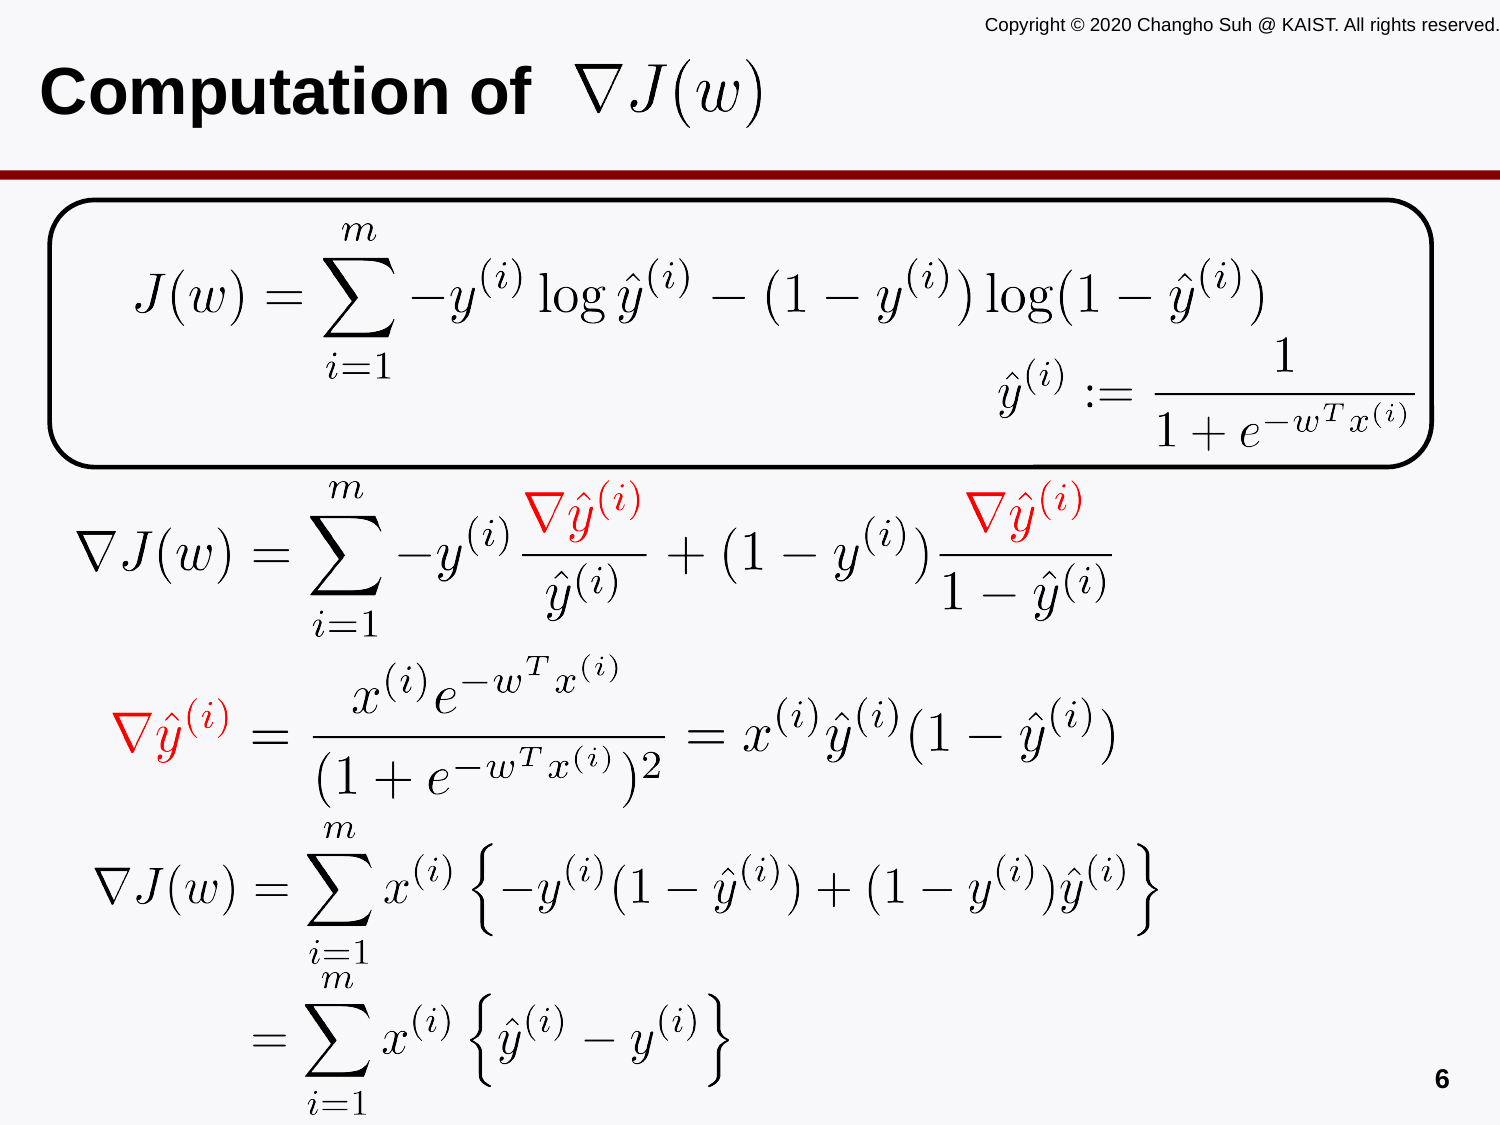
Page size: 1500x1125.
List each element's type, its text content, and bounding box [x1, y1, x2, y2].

title Computation of [24, 24, 1459, 150]
picture [573, 59, 761, 129]
picture [111, 653, 666, 809]
text_box [49, 199, 1432, 468]
picture [135, 222, 1415, 451]
picture [94, 822, 1158, 964]
slide_number 5 [1113, 1053, 1464, 1095]
picture [688, 696, 1114, 766]
picture [76, 480, 1112, 637]
picture [253, 972, 729, 1115]
